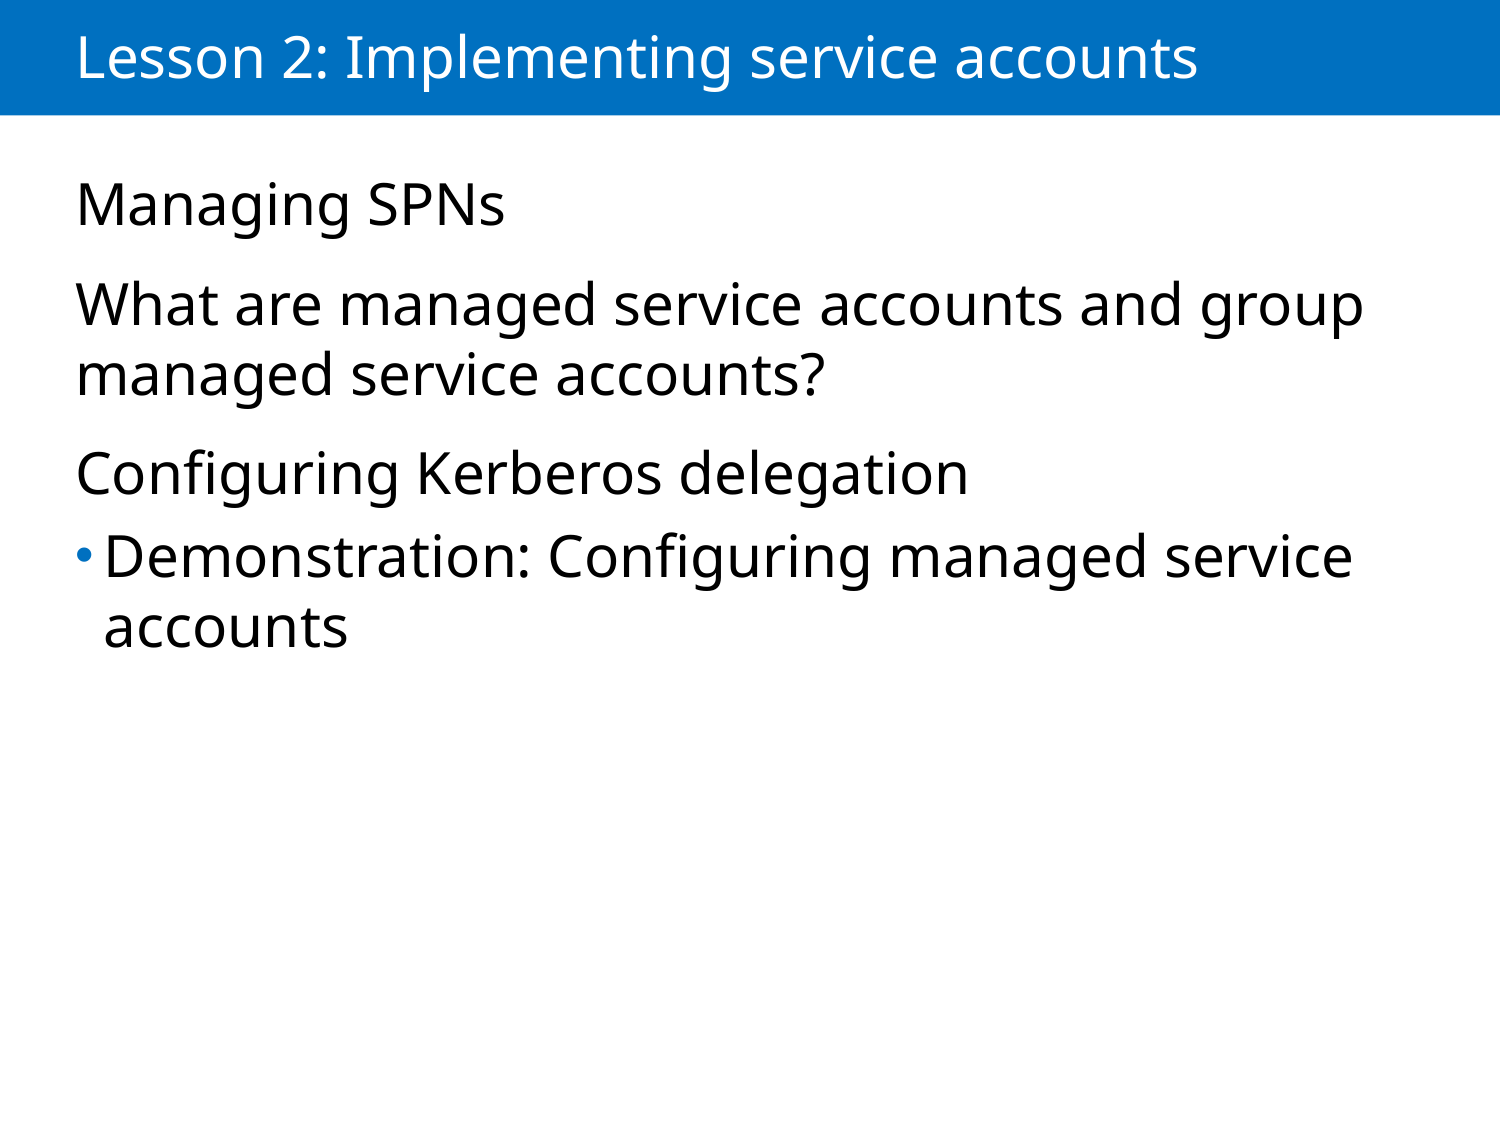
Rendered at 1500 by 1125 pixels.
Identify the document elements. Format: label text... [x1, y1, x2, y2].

title Lesson 2: Implementing service accounts [75, 0, 1351, 122]
list Managing SPNs What are managed service accounts and group managed service accounts? Configuring Kerberos delegation Demonstration: Configuring managed service accounts [74, 167, 1408, 1013]
